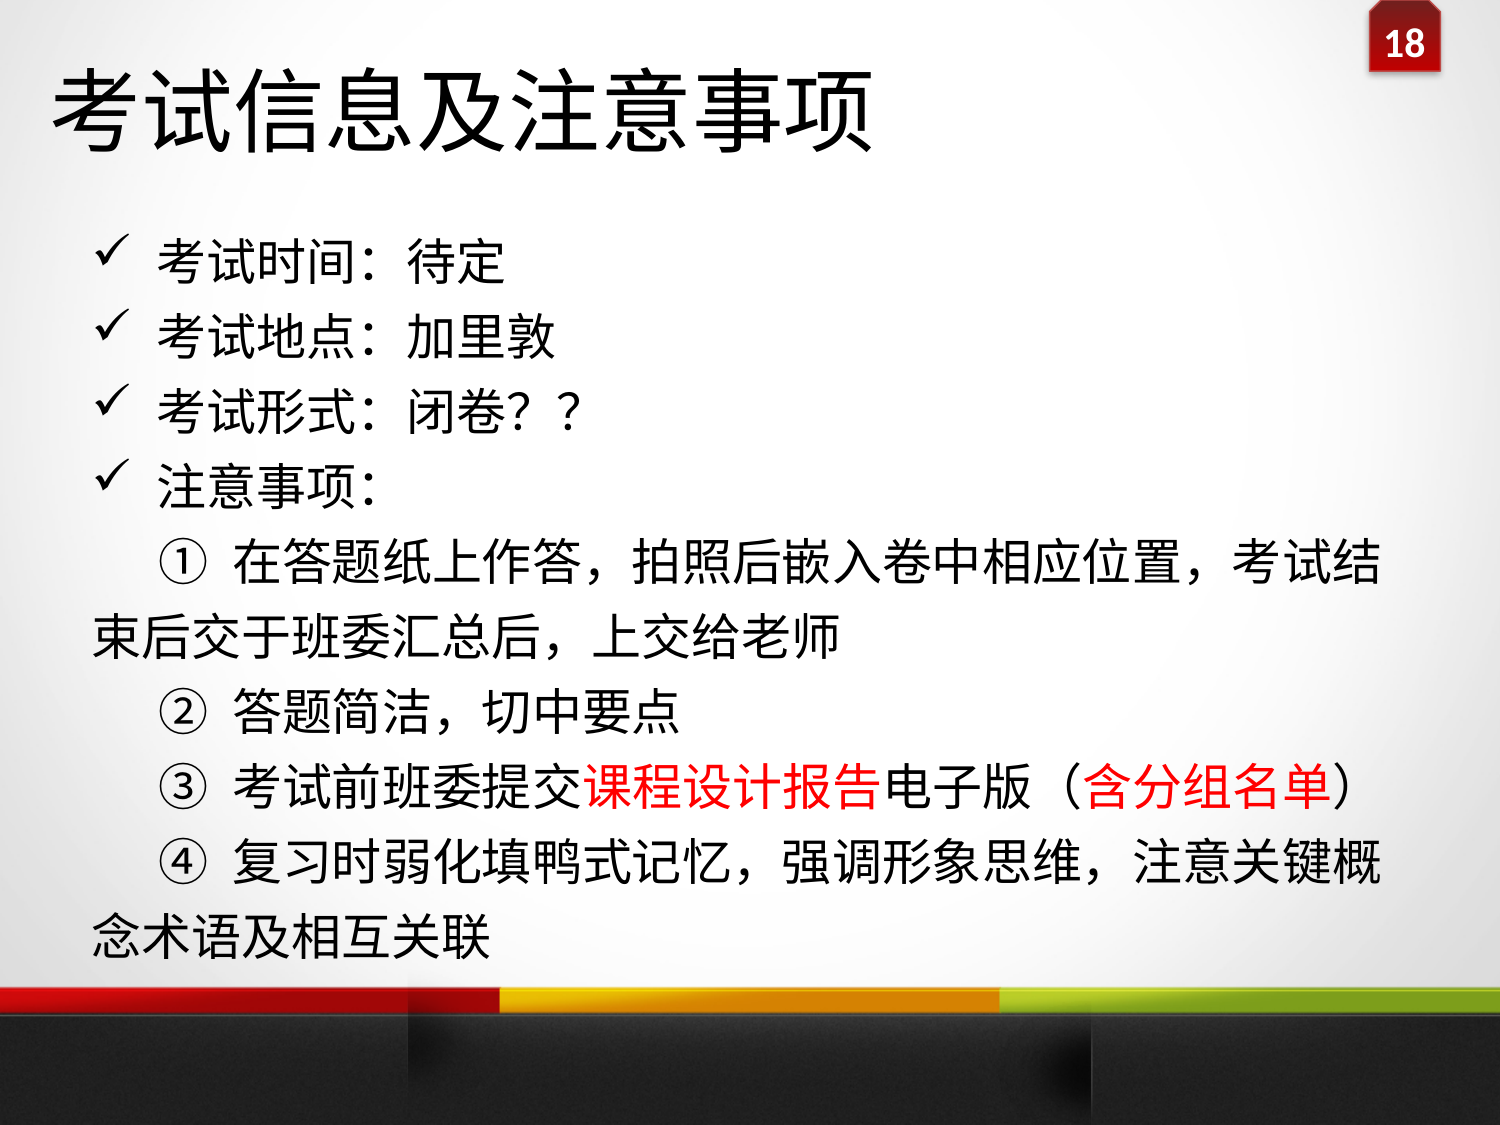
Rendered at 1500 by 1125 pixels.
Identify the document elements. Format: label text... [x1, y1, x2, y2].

text_box 考试信息及注意事项 [35, 46, 1325, 172]
text_box 考试时间：待定 考试地点：加里敦 考试形式：闭卷？？ 注意事项： ① 在答题纸上作答，拍照后嵌入卷中相应位置，考试结束后交于班委汇总后，上交给老师 ② 答题简洁，切中要点 ③ 考试前班委提交课程设计报告电子版（含分组名单） ④ 复习时弱化填鸭式记忆，强调形象思维，注意关键概念术语及相互关联 [76, 208, 1430, 973]
picture [0, 0, 1500, 1125]
